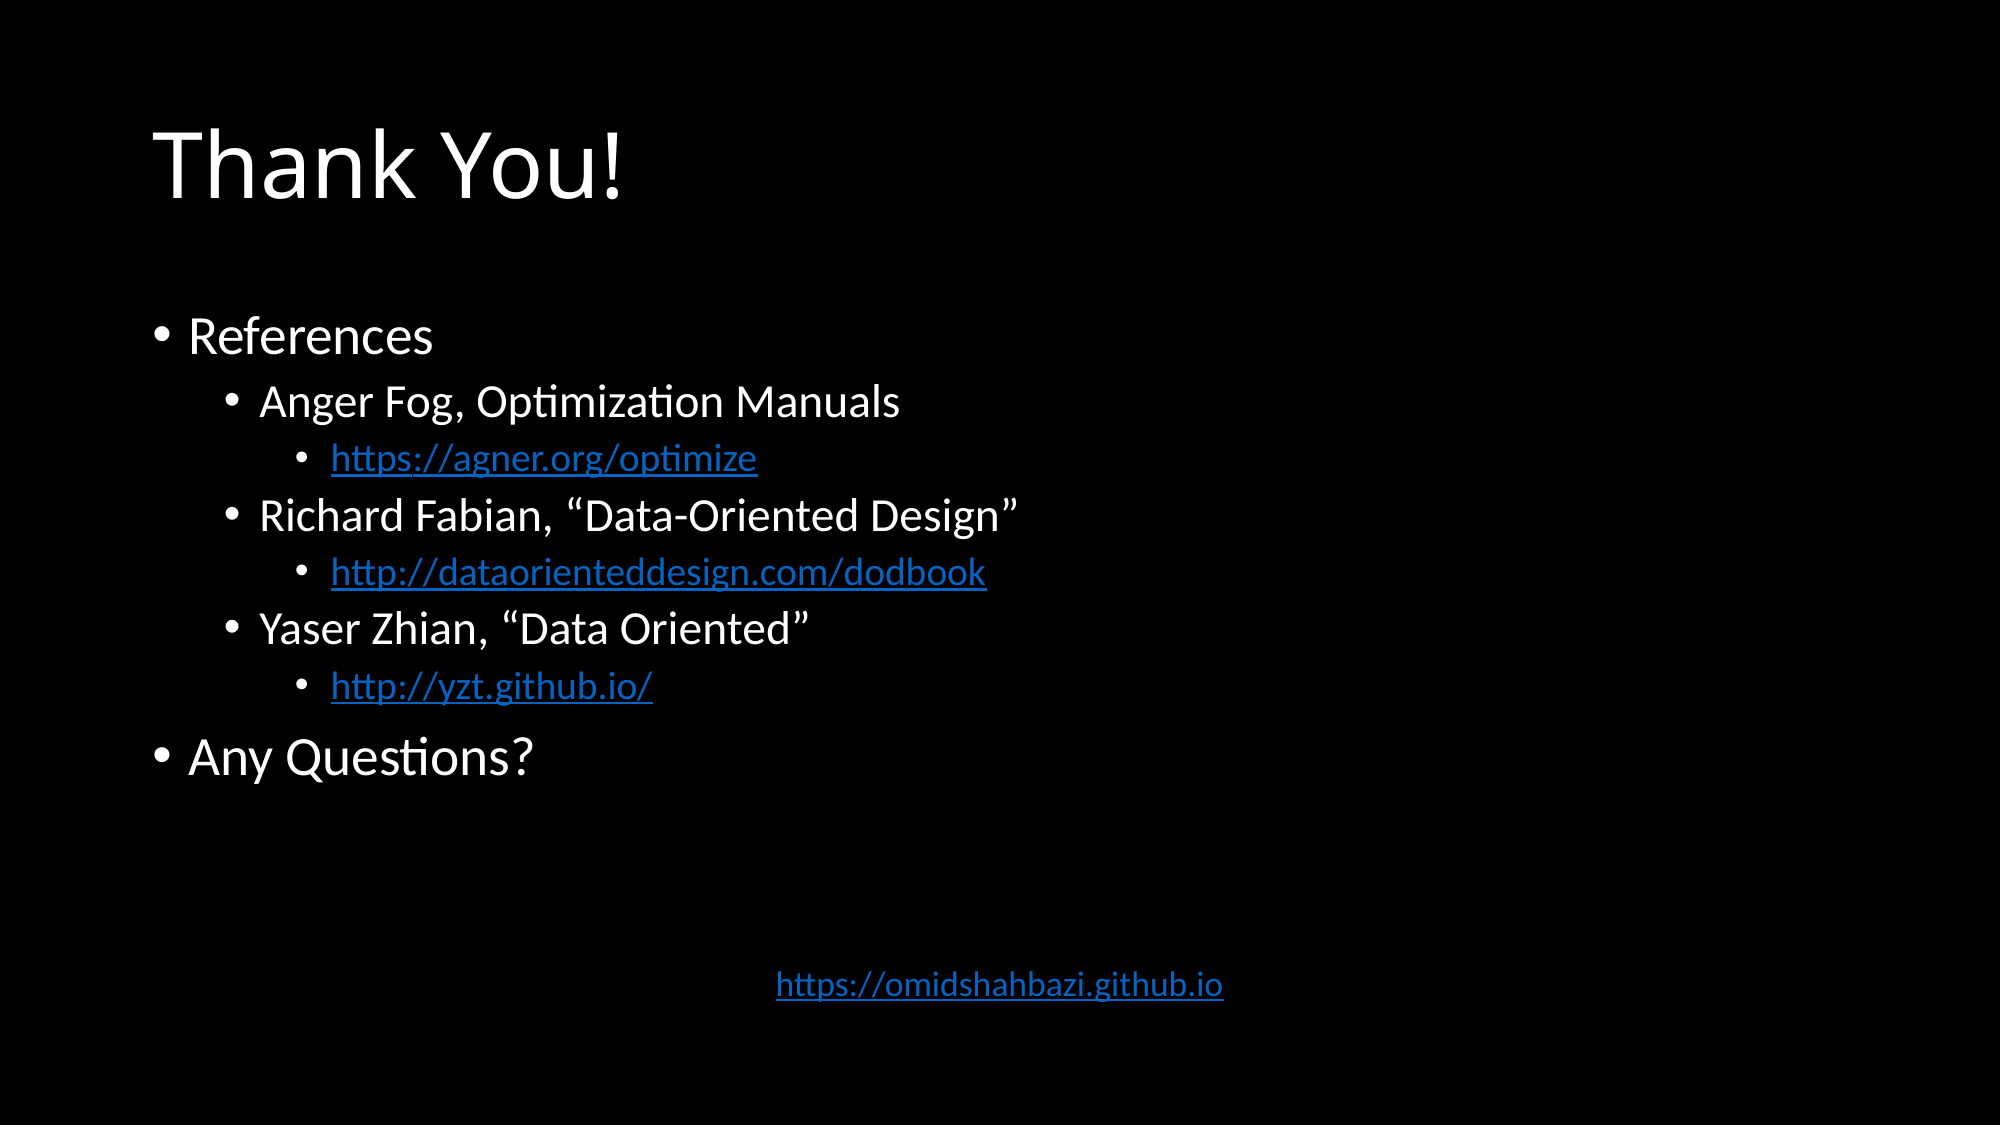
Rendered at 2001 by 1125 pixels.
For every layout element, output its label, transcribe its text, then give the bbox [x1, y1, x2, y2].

list References Anger Fog, Optimization Manuals https://agner.org/optimize Richard Fabian, “Data-Oriented Design” http://dataorienteddesign.com/dodbook Yaser Zhian, “Data Oriented” http://yzt.github.io/ Any Questions? https://omidshahbazi.github.io [137, 299, 1863, 1014]
title Thank You! [137, 59, 1863, 278]
